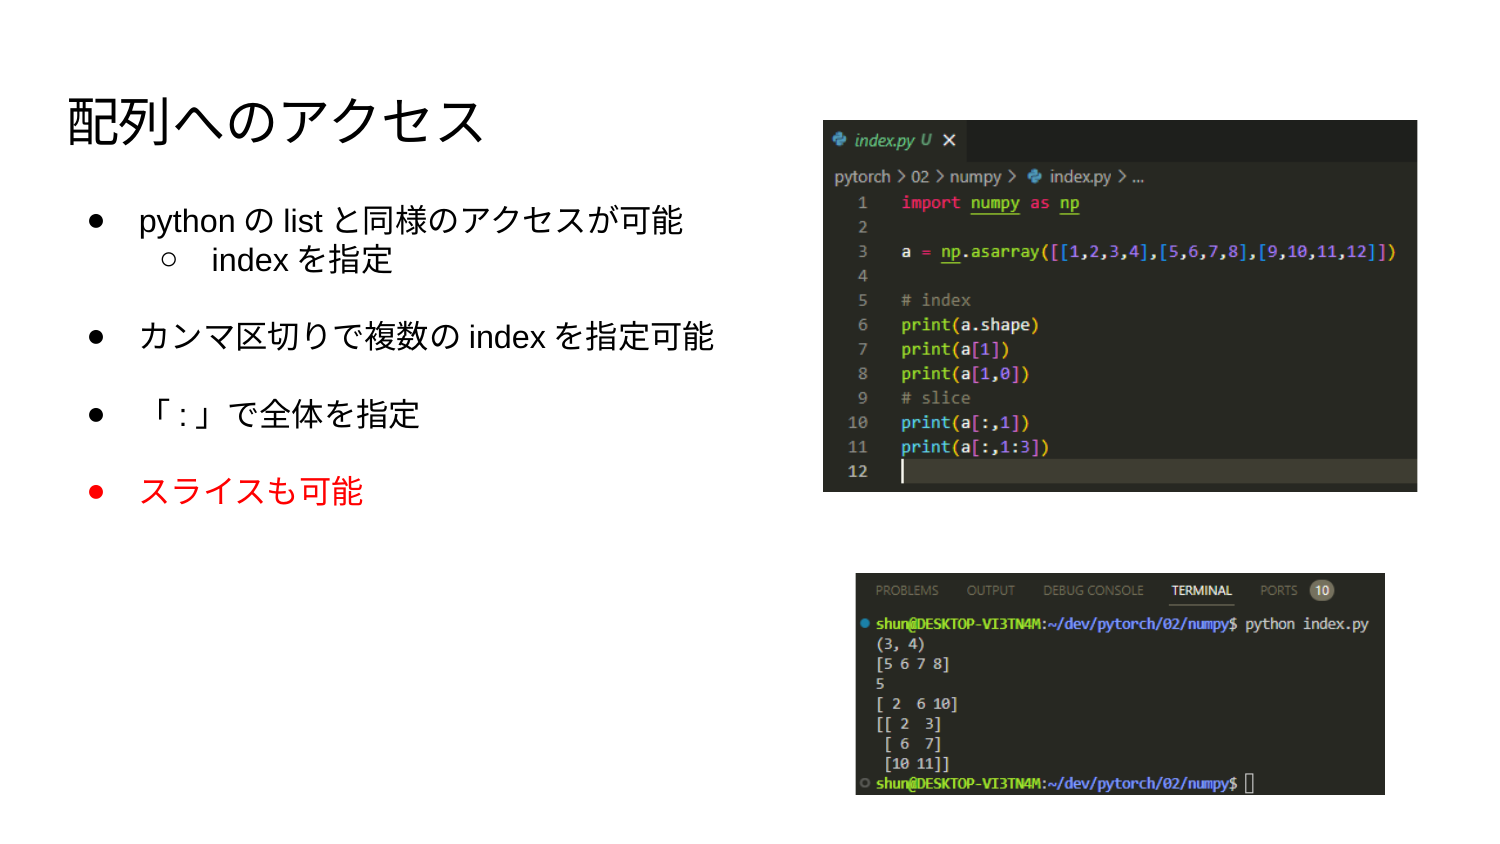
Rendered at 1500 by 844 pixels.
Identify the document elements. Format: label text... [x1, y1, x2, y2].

picture [822, 120, 1418, 492]
title 配列へのアクセス [51, 72, 1449, 167]
picture [855, 573, 1386, 796]
list pythonのlistと同様のアクセスが可能 indexを指定 カンマ区切りで複数のindexを指定可能 「:」で全体を指定 スライスも可能 [51, 185, 750, 557]
